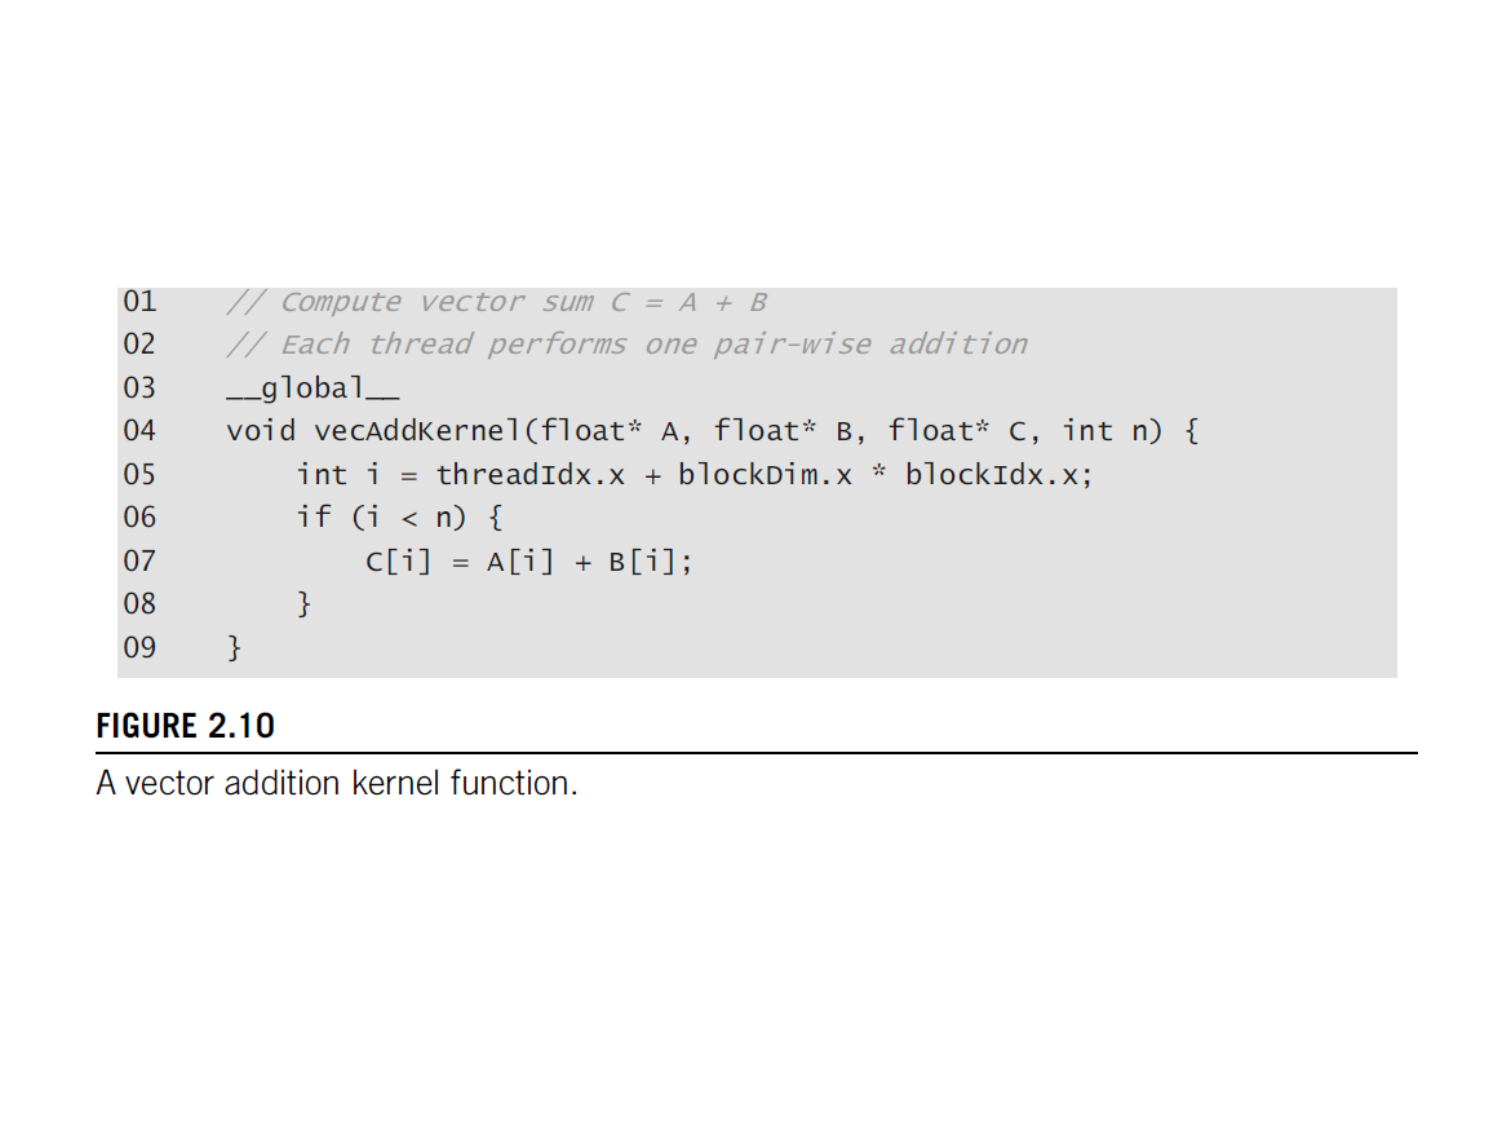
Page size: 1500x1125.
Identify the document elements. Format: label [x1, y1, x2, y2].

picture [74, 262, 1444, 824]
